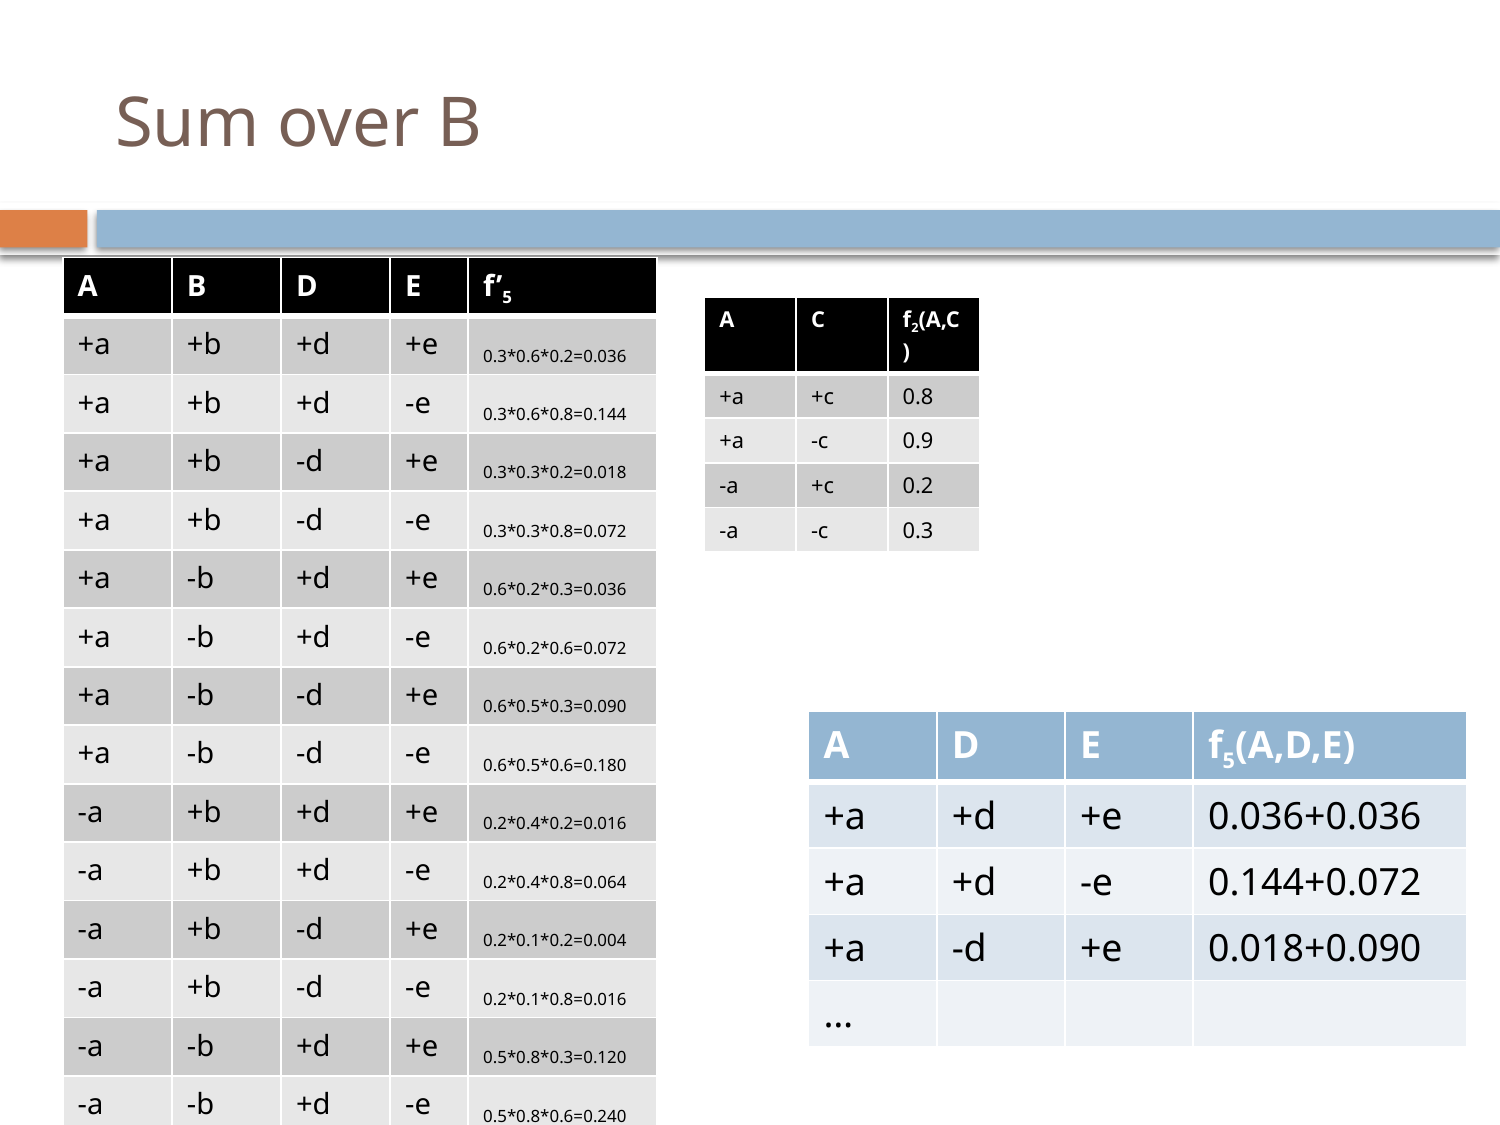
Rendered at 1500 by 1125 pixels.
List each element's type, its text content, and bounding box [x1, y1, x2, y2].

table_header B [173, 258, 280, 313]
table_cell +a [64, 492, 171, 549]
table_cell -a [64, 785, 171, 841]
table_cell 0.018+0.090 [1194, 915, 1466, 980]
table_cell 0.9 [889, 419, 979, 462]
table_cell +d [938, 849, 1064, 914]
table_cell +d [282, 1077, 389, 1125]
table_cell 0.6*0.5*0.3=0.090 [469, 668, 656, 724]
table_cell -d [282, 960, 389, 1017]
table_cell +a [809, 915, 936, 980]
table_cell 0.2 [889, 464, 979, 507]
table_cell +a [705, 376, 795, 417]
table_cell +d [938, 785, 1064, 847]
table_cell +a [64, 434, 171, 490]
table_cell +e [1066, 785, 1192, 847]
table_cell -b [173, 609, 280, 666]
table_cell -b [173, 726, 280, 783]
table_header A [64, 258, 171, 313]
table_cell -b [173, 1018, 280, 1075]
table_cell -e [391, 843, 467, 900]
table_cell +b [173, 785, 280, 841]
table_cell +a [64, 551, 171, 607]
table_cell -b [173, 1077, 280, 1125]
table_cell -e [391, 492, 467, 549]
table_cell +b [173, 492, 280, 549]
table_cell +c [797, 376, 887, 417]
table_cell +b [173, 901, 280, 958]
table_cell 0.3*0.3*0.2=0.018 [469, 434, 656, 490]
table_cell -e [391, 1077, 467, 1125]
table_header A [705, 298, 795, 371]
table_cell +a [64, 609, 171, 666]
table_header D [282, 258, 389, 313]
table_cell +a [64, 319, 171, 374]
table_cell 0.6*0.2*0.3=0.036 [469, 551, 656, 607]
table_header E [391, 258, 467, 313]
table_cell -b [173, 551, 280, 607]
table_cell -e [391, 375, 467, 432]
table_cell -c [797, 419, 887, 462]
table_cell +b [173, 960, 280, 1017]
table_cell -e [1066, 849, 1192, 914]
table_header f2(A,C) [889, 298, 979, 371]
table_cell 0.144+0.072 [1194, 849, 1466, 914]
table_cell +a [64, 668, 171, 724]
table_cell [938, 981, 1064, 1046]
table_cell … [809, 981, 936, 1046]
table_cell -a [705, 464, 795, 507]
table_cell 0.036+0.036 [1194, 785, 1466, 847]
table_cell 0.2*0.1*0.8=0.016 [469, 960, 656, 1017]
table_cell +c [797, 464, 887, 507]
table_cell +d [282, 375, 389, 432]
table_cell -d [282, 668, 389, 724]
table_cell +e [391, 668, 467, 724]
table_cell -a [705, 508, 795, 551]
table_cell +a [809, 785, 936, 847]
table_cell -a [64, 960, 171, 1017]
table_cell +d [282, 785, 389, 841]
table_header C [797, 298, 887, 371]
table_cell +a [64, 726, 171, 783]
table_cell 0.3*0.6*0.2=0.036 [469, 319, 656, 374]
table_cell -e [391, 726, 467, 783]
table_header f5(A,D,E) [1194, 712, 1466, 779]
table_cell +e [391, 785, 467, 841]
table_cell -a [64, 1077, 171, 1125]
table_cell +b [173, 843, 280, 900]
table_cell -d [938, 915, 1064, 980]
table_cell -a [64, 1018, 171, 1075]
table_cell +e [391, 434, 467, 490]
table_header D [938, 712, 1064, 779]
table_cell -c [797, 508, 887, 551]
table_cell 0.3 [889, 508, 979, 551]
table_cell +d [282, 609, 389, 666]
table_cell -d [282, 901, 389, 958]
table_cell -a [64, 843, 171, 900]
table_cell -d [282, 492, 389, 549]
table_header E [1066, 712, 1192, 779]
table_cell +e [391, 901, 467, 958]
table_cell -b [173, 668, 280, 724]
table_cell -e [391, 609, 467, 666]
table_cell 0.3*0.6*0.8=0.144 [469, 375, 656, 432]
table_cell 0.8 [889, 376, 979, 417]
table_cell +d [282, 1018, 389, 1075]
table_cell 0.2*0.4*0.8=0.064 [469, 843, 656, 900]
table_cell 0.3*0.3*0.8=0.072 [469, 492, 656, 549]
table_cell -d [282, 726, 389, 783]
table_cell +d [282, 551, 389, 607]
table_cell 0.2*0.4*0.2=0.016 [469, 785, 656, 841]
table_cell +e [391, 551, 467, 607]
table_cell [1066, 981, 1192, 1046]
table_cell +e [391, 319, 467, 374]
table_header A [809, 712, 936, 779]
table_cell [1194, 981, 1466, 1046]
table_cell +e [1066, 915, 1192, 980]
table_cell +a [64, 375, 171, 432]
table_header f’5 [469, 258, 656, 313]
table_cell -a [64, 901, 171, 958]
table_cell -e [391, 960, 467, 1017]
table_cell 0.6*0.5*0.6=0.180 [469, 726, 656, 783]
table_cell 0.6*0.2*0.6=0.072 [469, 609, 656, 666]
table_cell 0.2*0.1*0.2=0.004 [469, 901, 656, 958]
table_cell +b [173, 375, 280, 432]
table_cell +a [809, 849, 936, 914]
table_cell +a [705, 419, 795, 462]
table_cell +b [173, 319, 280, 374]
table_cell +d [282, 843, 389, 900]
table_cell +d [282, 319, 389, 374]
table_cell -d [282, 434, 389, 490]
table_cell +b [173, 434, 280, 490]
table_cell 0.5*0.8*0.6=0.240 [469, 1077, 656, 1125]
table_cell 0.5*0.8*0.3=0.120 [469, 1018, 656, 1075]
title Sum over B [100, 37, 1438, 200]
table_cell +e [391, 1018, 467, 1075]
